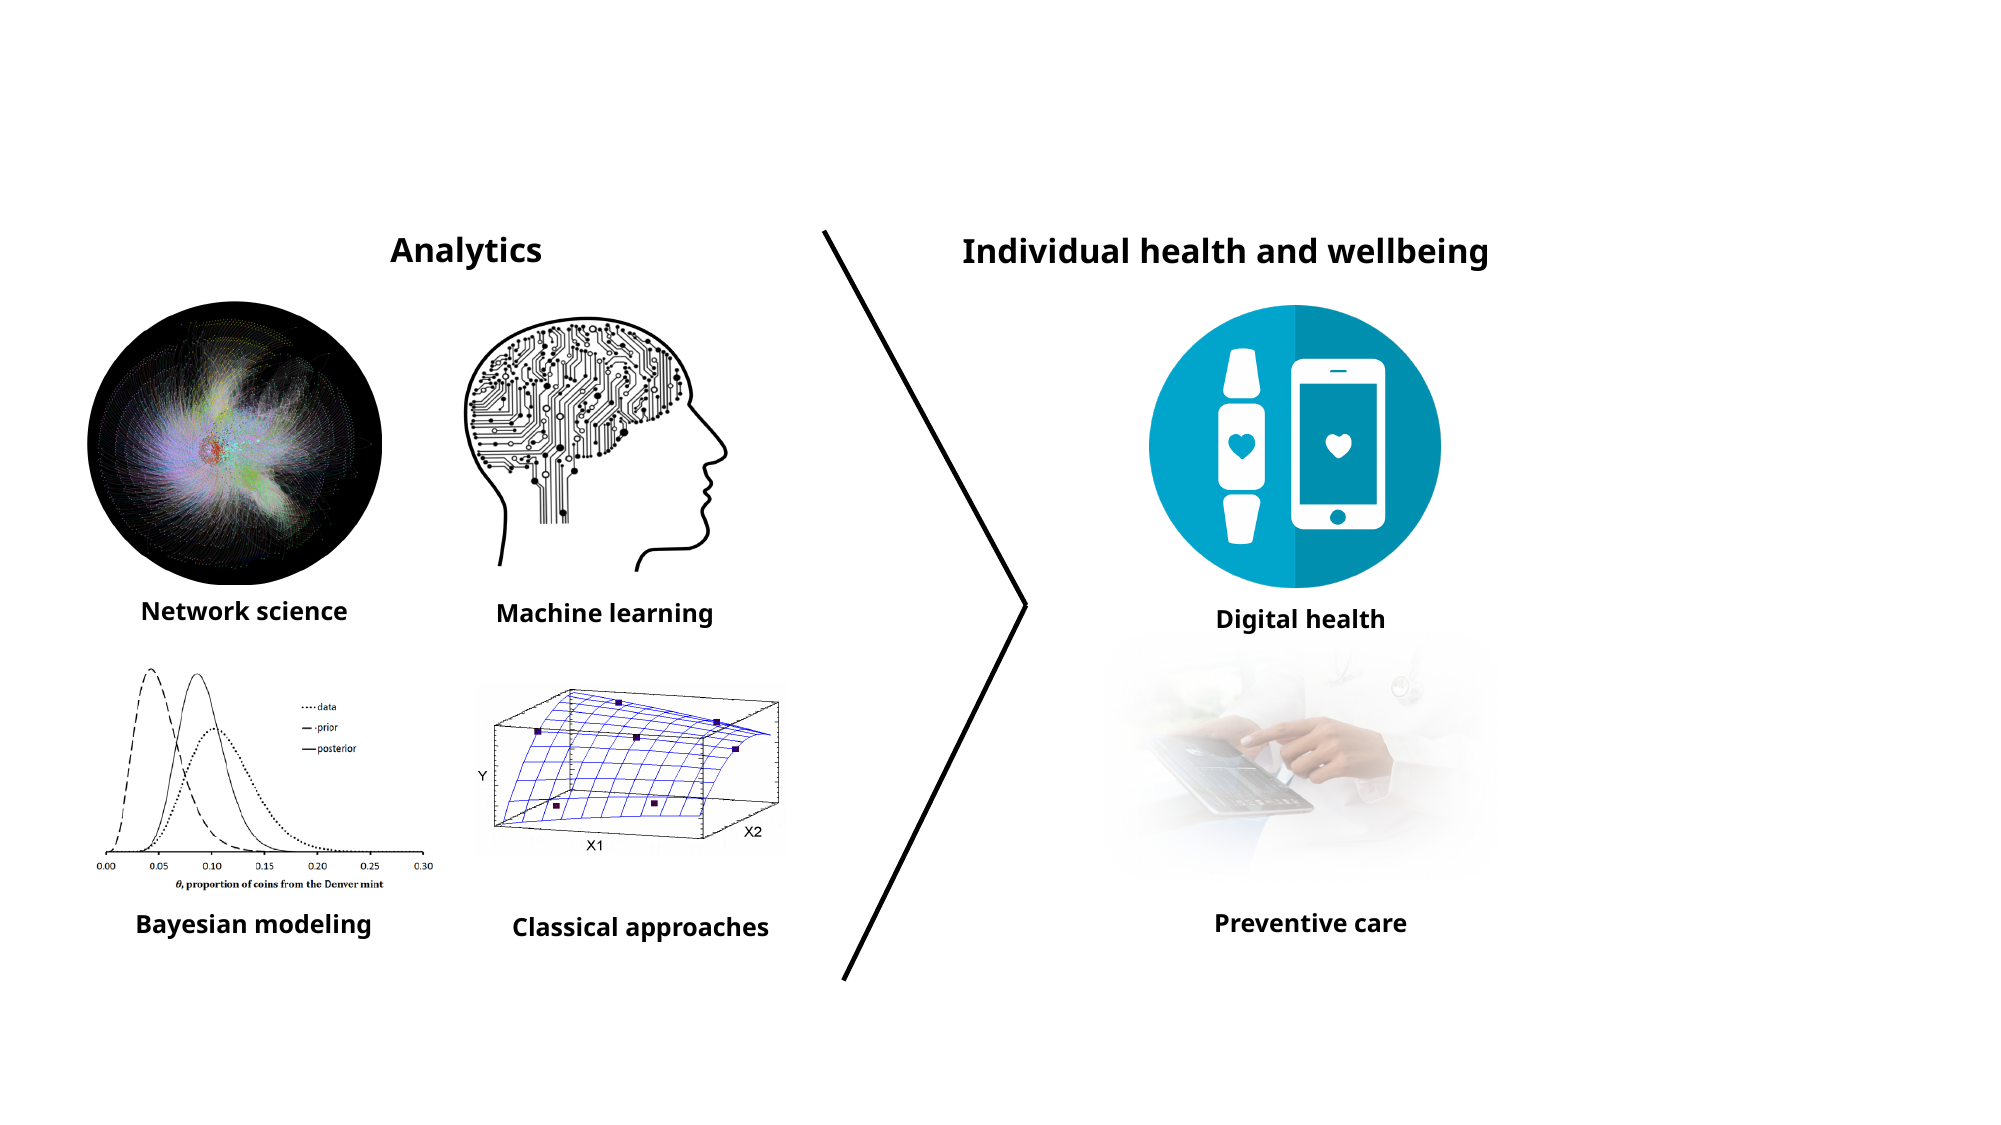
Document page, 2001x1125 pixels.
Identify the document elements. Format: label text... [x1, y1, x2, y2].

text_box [86, 301, 382, 634]
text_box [429, 301, 762, 636]
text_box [823, 230, 1027, 981]
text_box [1101, 305, 1502, 946]
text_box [93, 625, 448, 947]
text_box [456, 683, 823, 950]
text_box Individual health and wellbeing [948, 222, 1616, 278]
text_box Analytics [268, 221, 665, 277]
